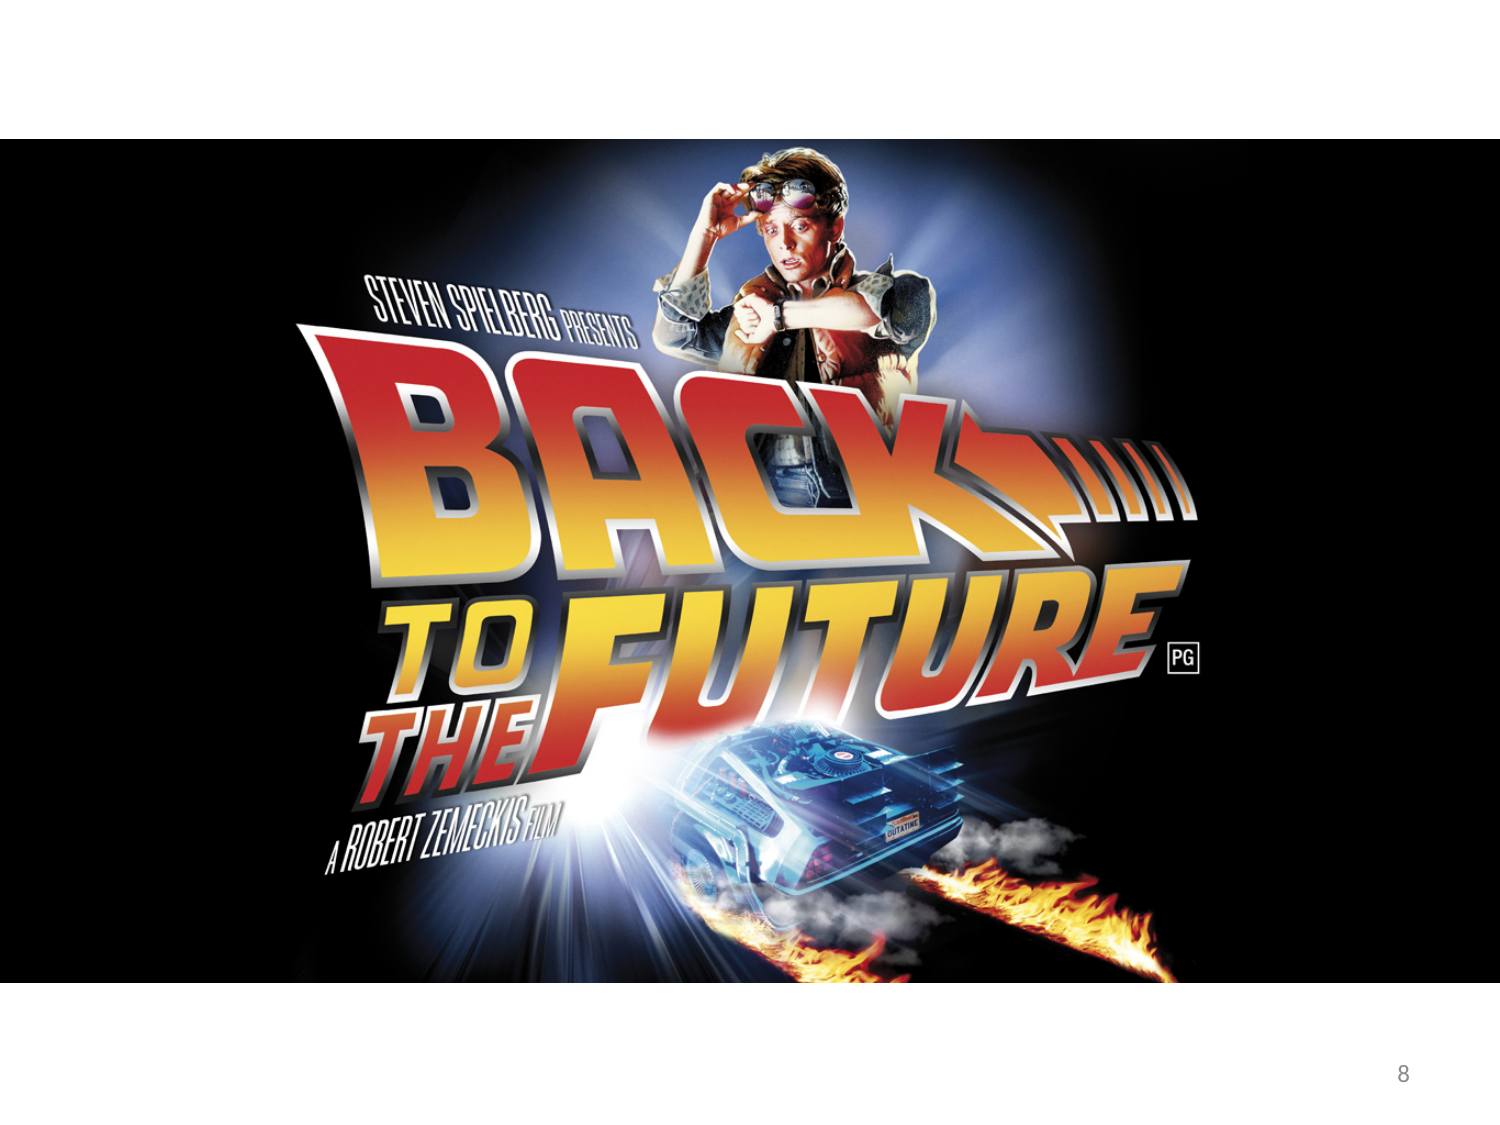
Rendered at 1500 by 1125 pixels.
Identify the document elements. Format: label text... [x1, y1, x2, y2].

picture [0, 139, 1500, 984]
slide_number 8 [1074, 1042, 1425, 1103]
